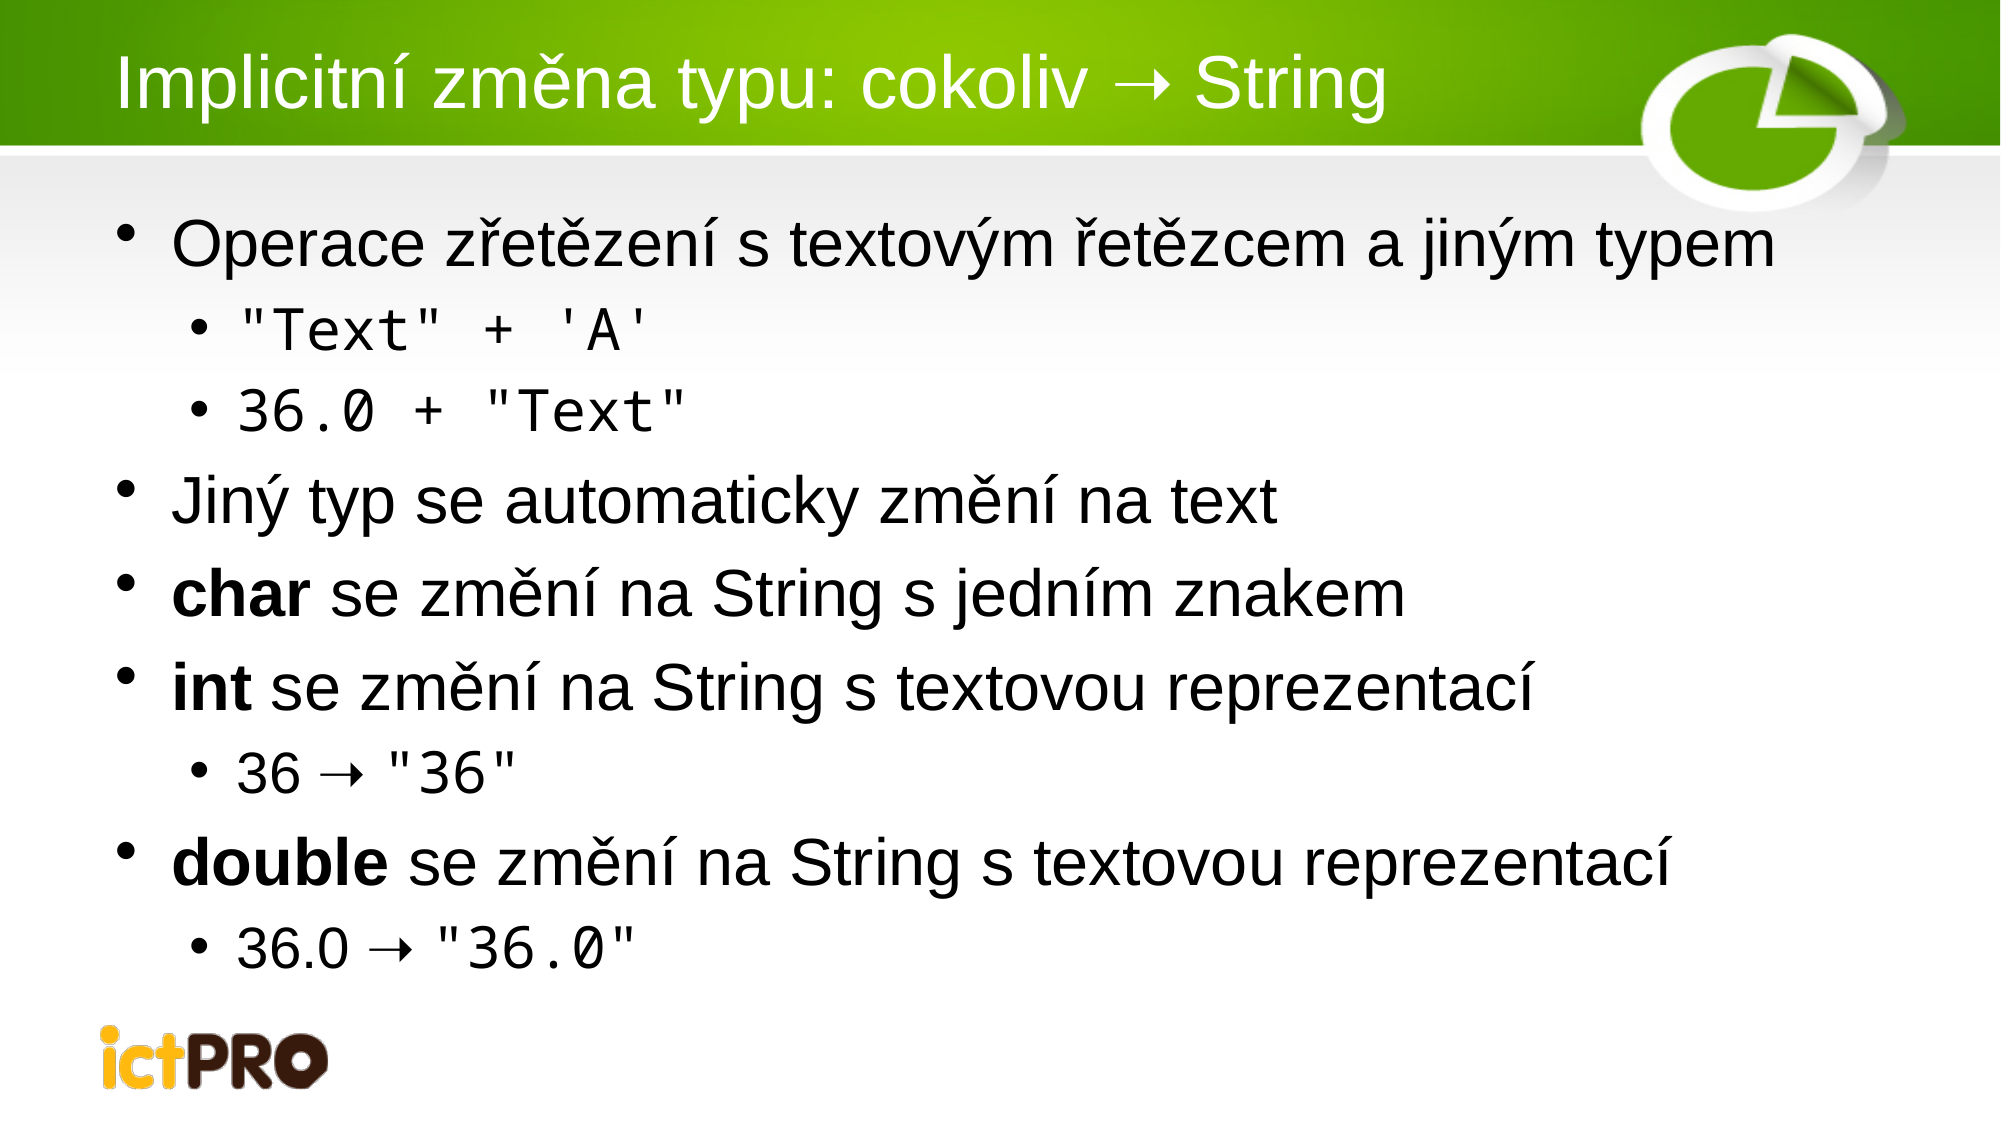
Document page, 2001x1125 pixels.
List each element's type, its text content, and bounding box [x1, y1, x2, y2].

title Implicitní změna typu: cokoliv ➝ String [99, 30, 1901, 127]
list Operace zřetězení s textovým řetězcem a jiným typem "Text" + 'A' 36.0 + "Text" Jiný typ se automaticky změní na text char se změní na String s jedním znakem int se změní na String s textovou reprezentací 36 ➝ "36" double se změní na String s textovou reprezentací 36.0 ➝ "36.0" [99, 192, 1901, 1006]
picture [0, 0, 2001, 1125]
